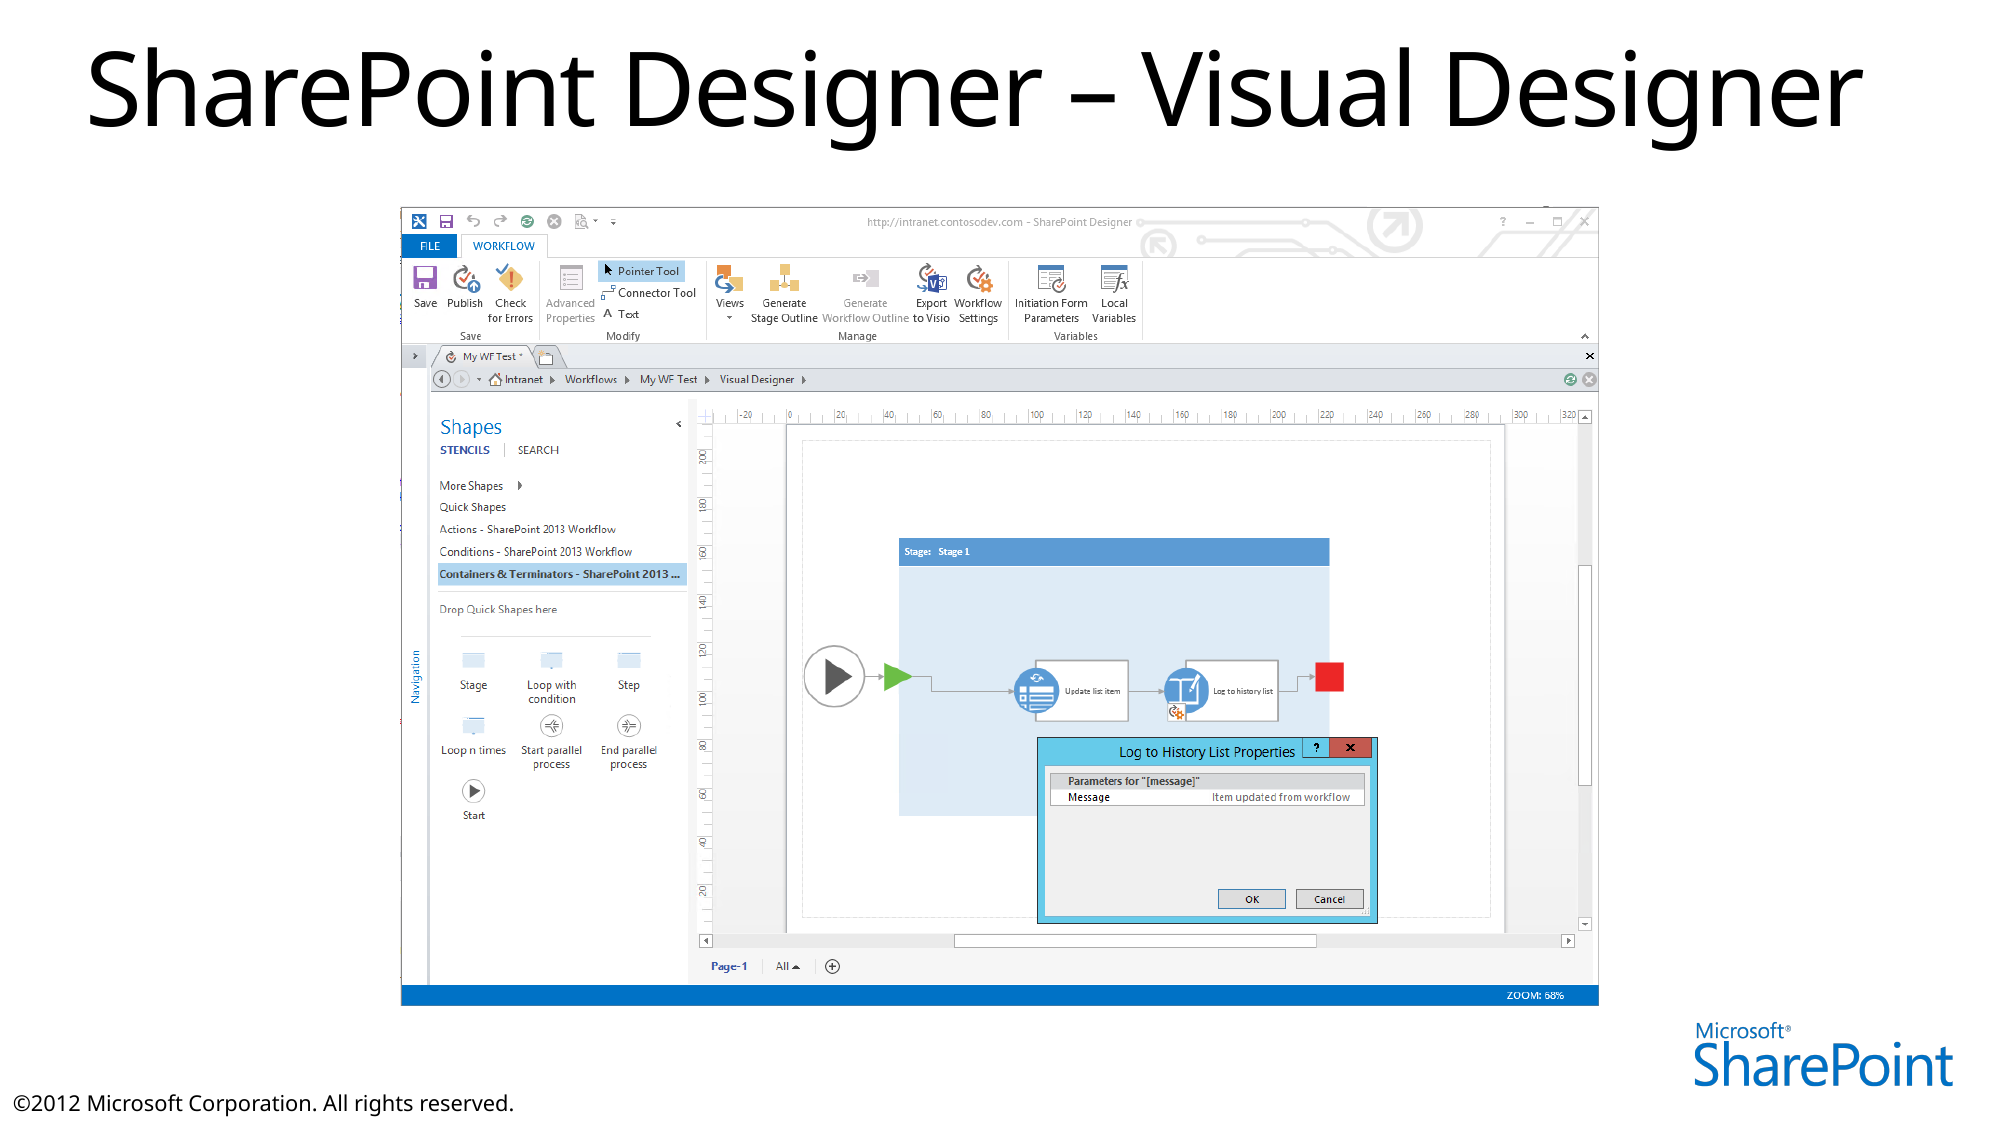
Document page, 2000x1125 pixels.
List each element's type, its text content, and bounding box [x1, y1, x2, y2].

picture [1690, 1007, 1953, 1098]
title SharePoint Designer – Visual Designer [85, 37, 1914, 161]
picture [400, 206, 1599, 1006]
